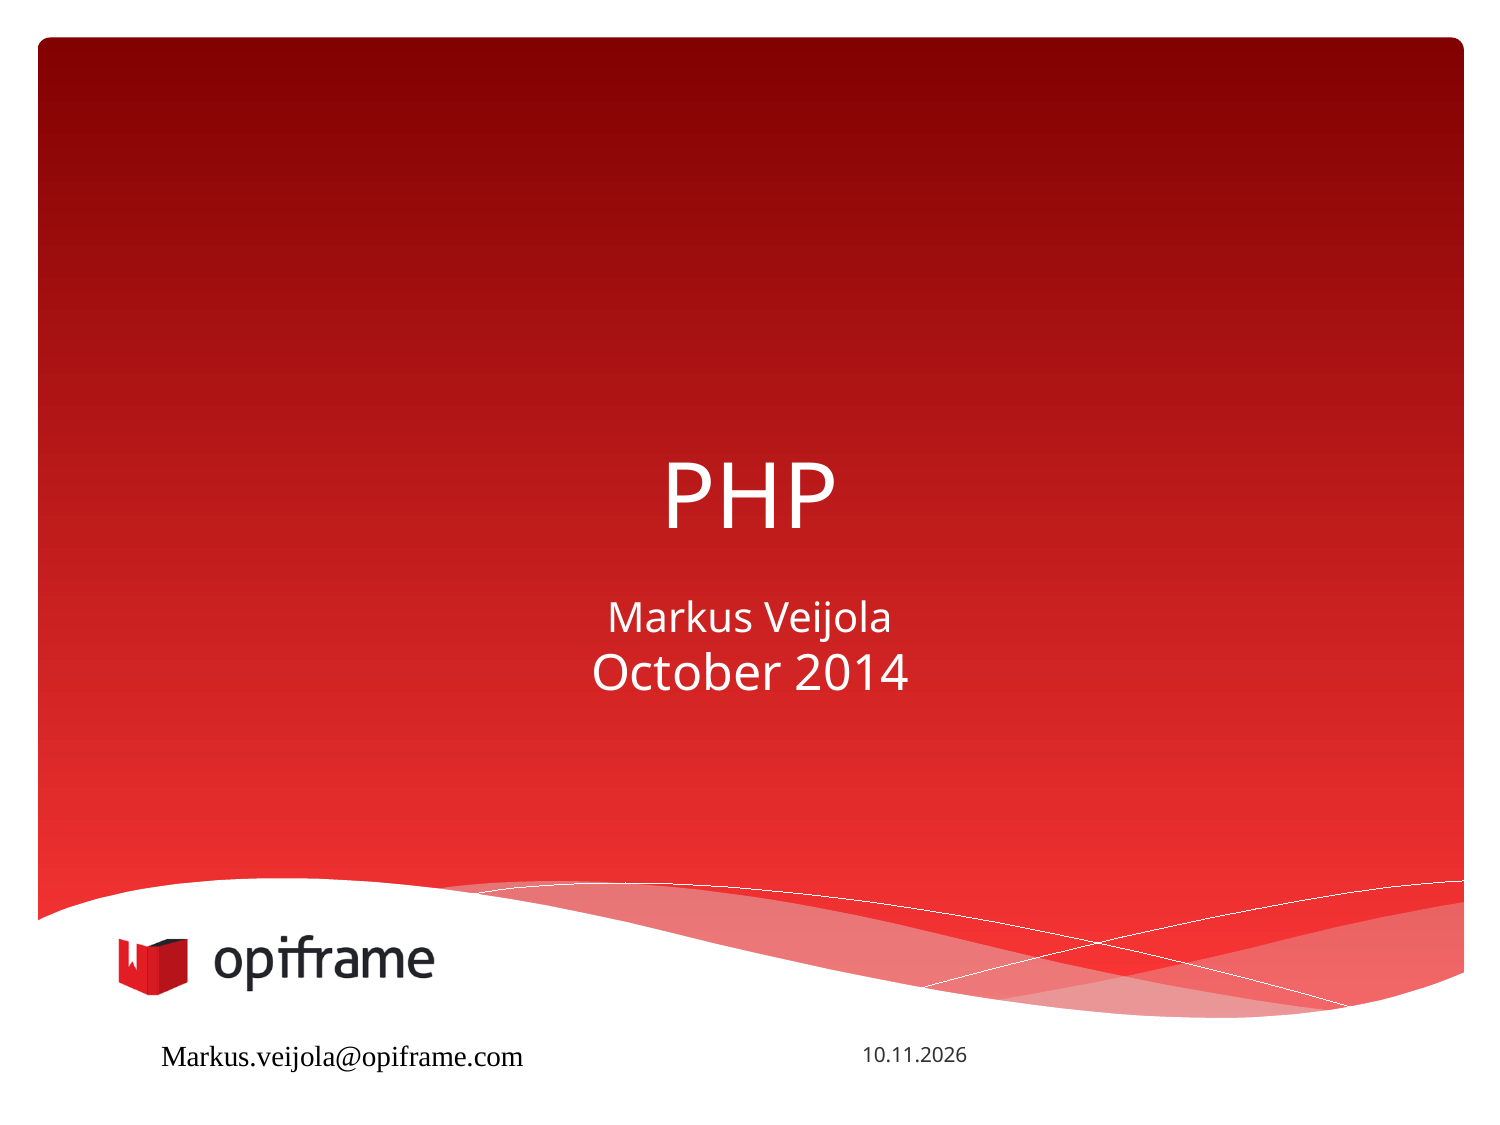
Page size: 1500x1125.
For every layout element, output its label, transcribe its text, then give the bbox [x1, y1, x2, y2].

picture [87, 904, 465, 1025]
title PHP [112, 262, 1388, 555]
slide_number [847, 1025, 1469, 1086]
subtitle Markus Veijola October 2014 [225, 583, 1275, 825]
footer Markus.veijola@opiframe.com [31, 1025, 653, 1086]
